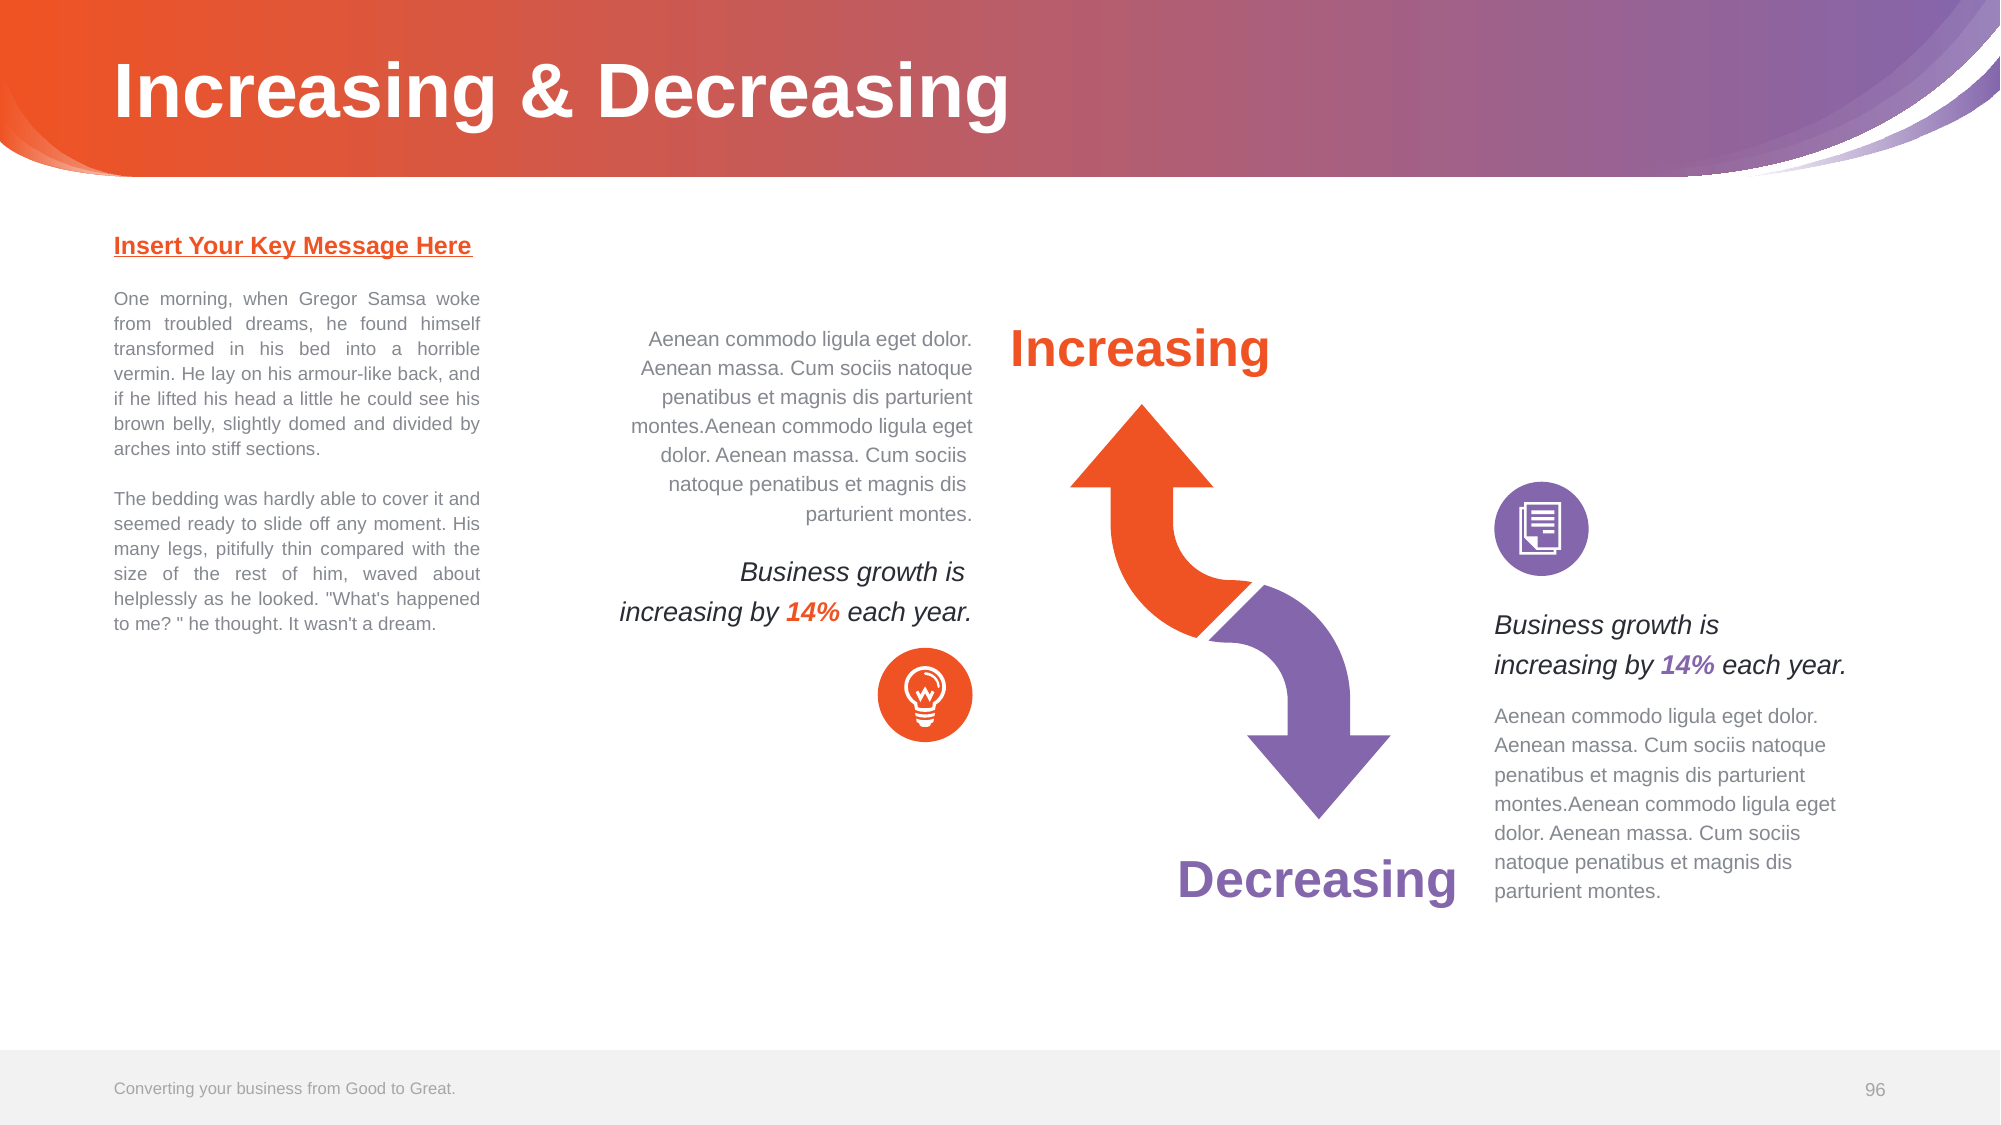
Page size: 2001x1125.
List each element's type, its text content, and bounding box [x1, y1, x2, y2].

title Increasing & Decreasing [114, 7, 1886, 177]
list Insert Your Key Message Here One morning, when Gregor Samsa woke from troubled dreams, he found himself transformed in his bed into a horrible vermin. He lay on his armour-like back, and if he lifted his head a little he could see his brown belly, slightly domed and divided by arches into stiff sections. The bedding was hardly able to cover it and seemed ready to slide off any moment. His many legs, pitifully thin compared with the size of the rest of him, waved about helplessly as he looked. "What's happened to me? " he thought. It wasn't a dream. [114, 234, 481, 1014]
slide_number 96 [1791, 1069, 1886, 1109]
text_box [580, 314, 1886, 910]
footer Converting your business from Good to Great. [114, 1068, 899, 1108]
